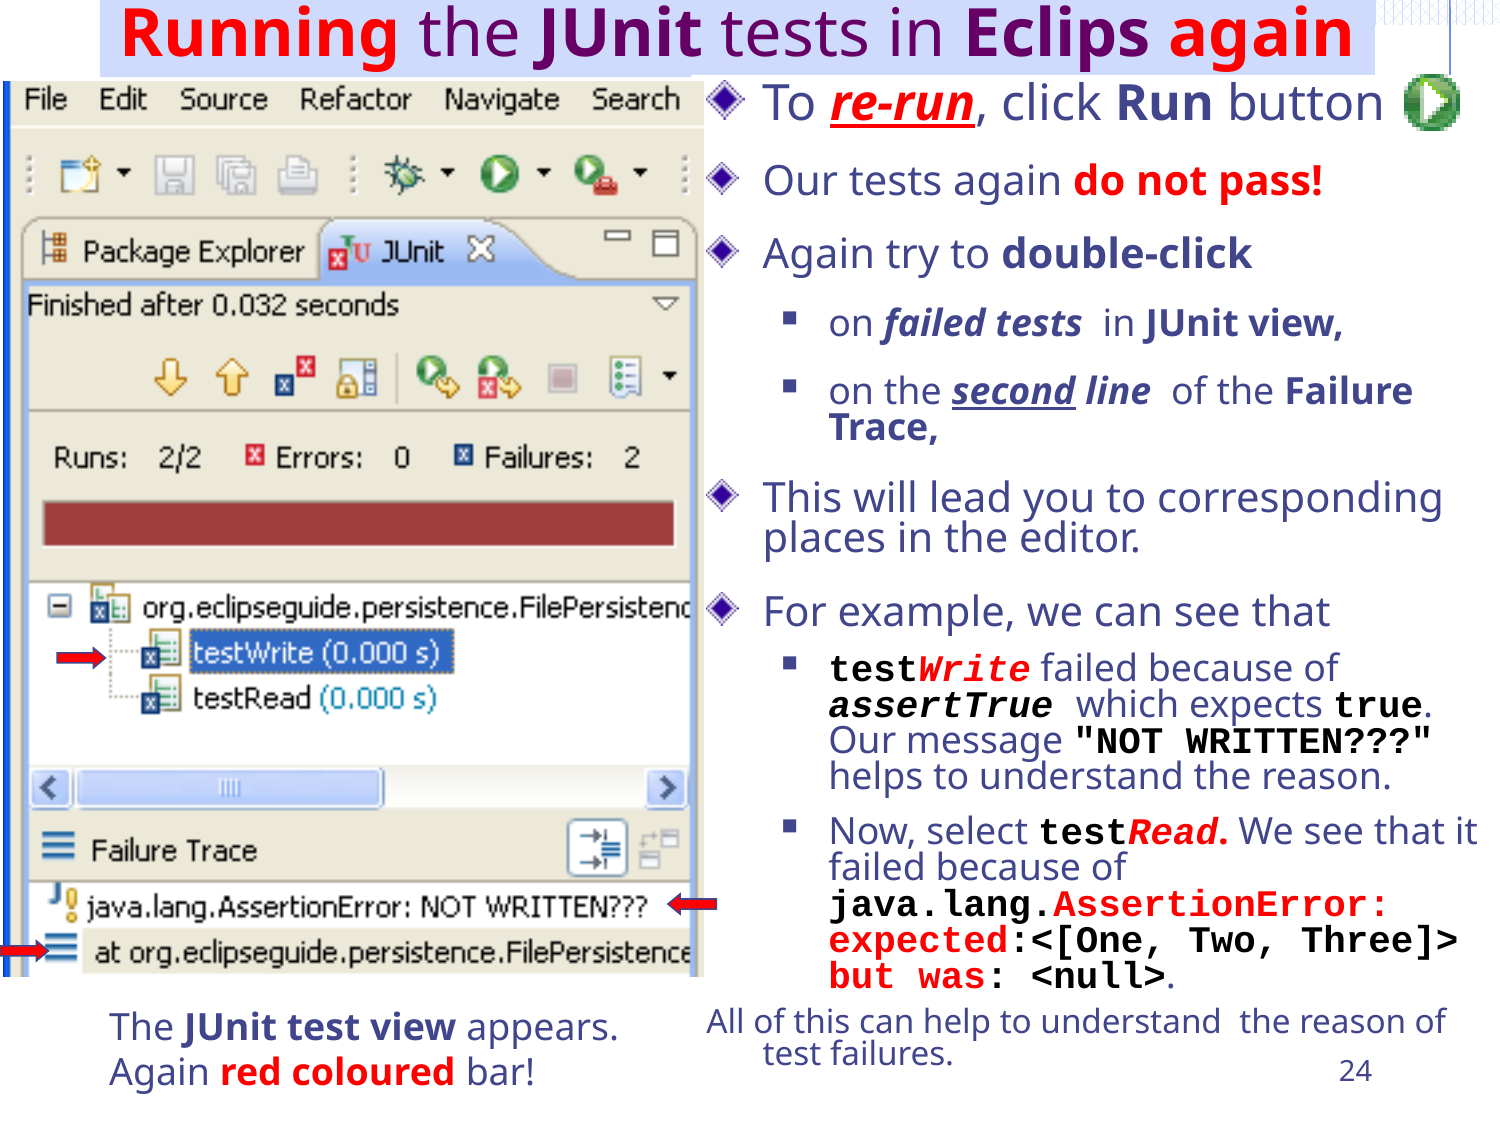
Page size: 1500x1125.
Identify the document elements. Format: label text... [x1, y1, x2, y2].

picture [2, 81, 704, 978]
slide_number 24 [1074, 1024, 1388, 1101]
picture [706, 479, 739, 512]
picture [706, 80, 745, 120]
text_box The JUnit test view appears. Again red coloured bar! [94, 996, 635, 1101]
picture [1399, 70, 1466, 136]
text_box [707, 898, 717, 910]
picture [706, 162, 739, 195]
picture [706, 235, 739, 268]
picture [706, 592, 739, 626]
title Running the JUnit tests in Eclips again [99, 0, 1375, 78]
list To re-run, click Run button Our tests again do not pass! Again try to double-click on failed tests in JUnit view, on the second line of the Failure Trace, This will lead you to corresponding places in the editor. For example, we can see that testWrite failed because of assertTrue which expects true. Our message "NOT WRITTEN???" helps to understand the reason. Now, select testRead. We see that it failed because of java.lang.AssertionError: expected:<[One, Two, Three]> but was: <null>. All of this can help to understand the reason of test failures. [691, 74, 1500, 1118]
